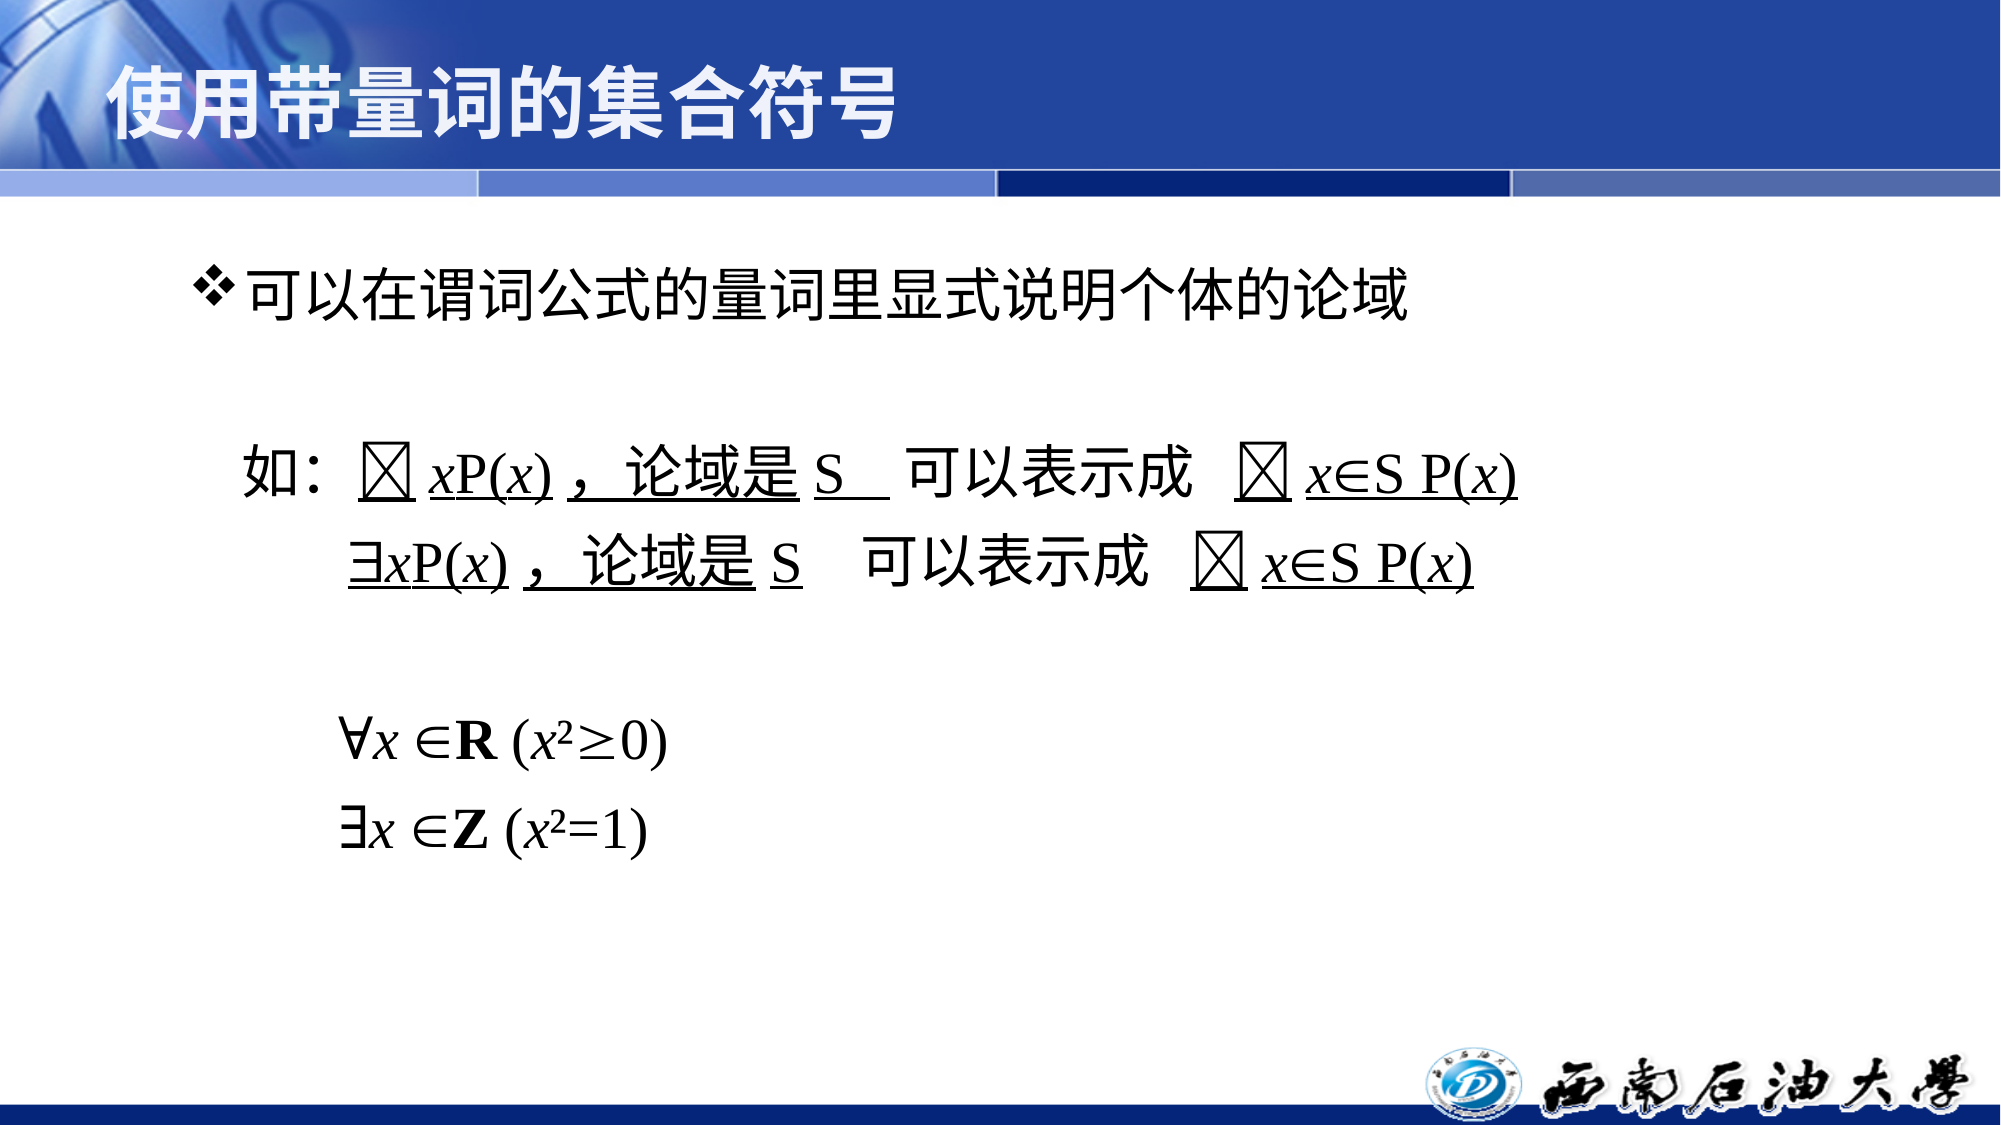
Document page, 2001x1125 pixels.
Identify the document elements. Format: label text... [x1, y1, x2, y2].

list 可以在谓词公式的量词里显式说明个体的论域 如：xP(x)，论域是S 可以表示成 xS P(x) xP(x)，论域是S 可以表示成 xS P(x) ∀x R (x²0) ∃x Z (x²=1) [172, 243, 1792, 1009]
title 使用带量词的集合符号 [90, 31, 1850, 170]
picture [0, 0, 2001, 1125]
